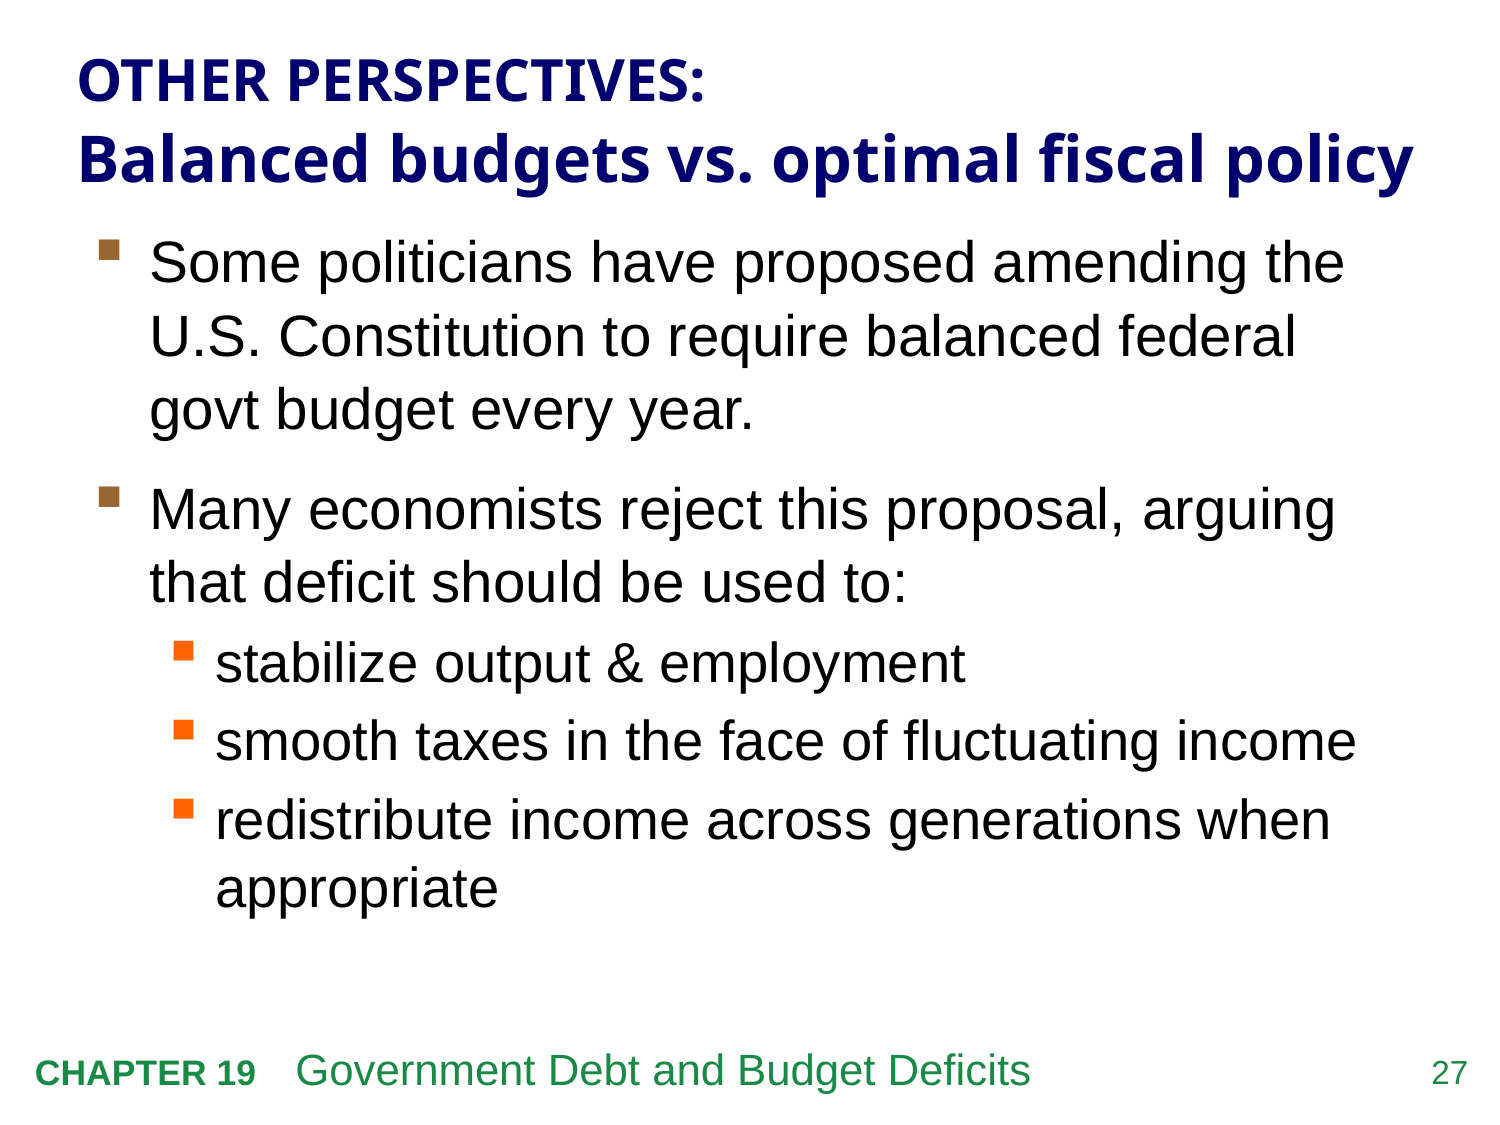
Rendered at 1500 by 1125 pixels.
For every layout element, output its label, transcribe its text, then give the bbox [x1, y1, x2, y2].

title OTHER PERSPECTIVES: Balanced budgets vs. optimal fiscal policy [76, 37, 1460, 192]
list Some politicians have proposed amending the U.S. Constitution to require balanced federal govt budget every year. Many economists reject this proposal, arguing that deficit should be used to: stabilize output & employment smooth taxes in the face of fluctuating income redistribute income across generations when appropriate [78, 213, 1425, 1015]
